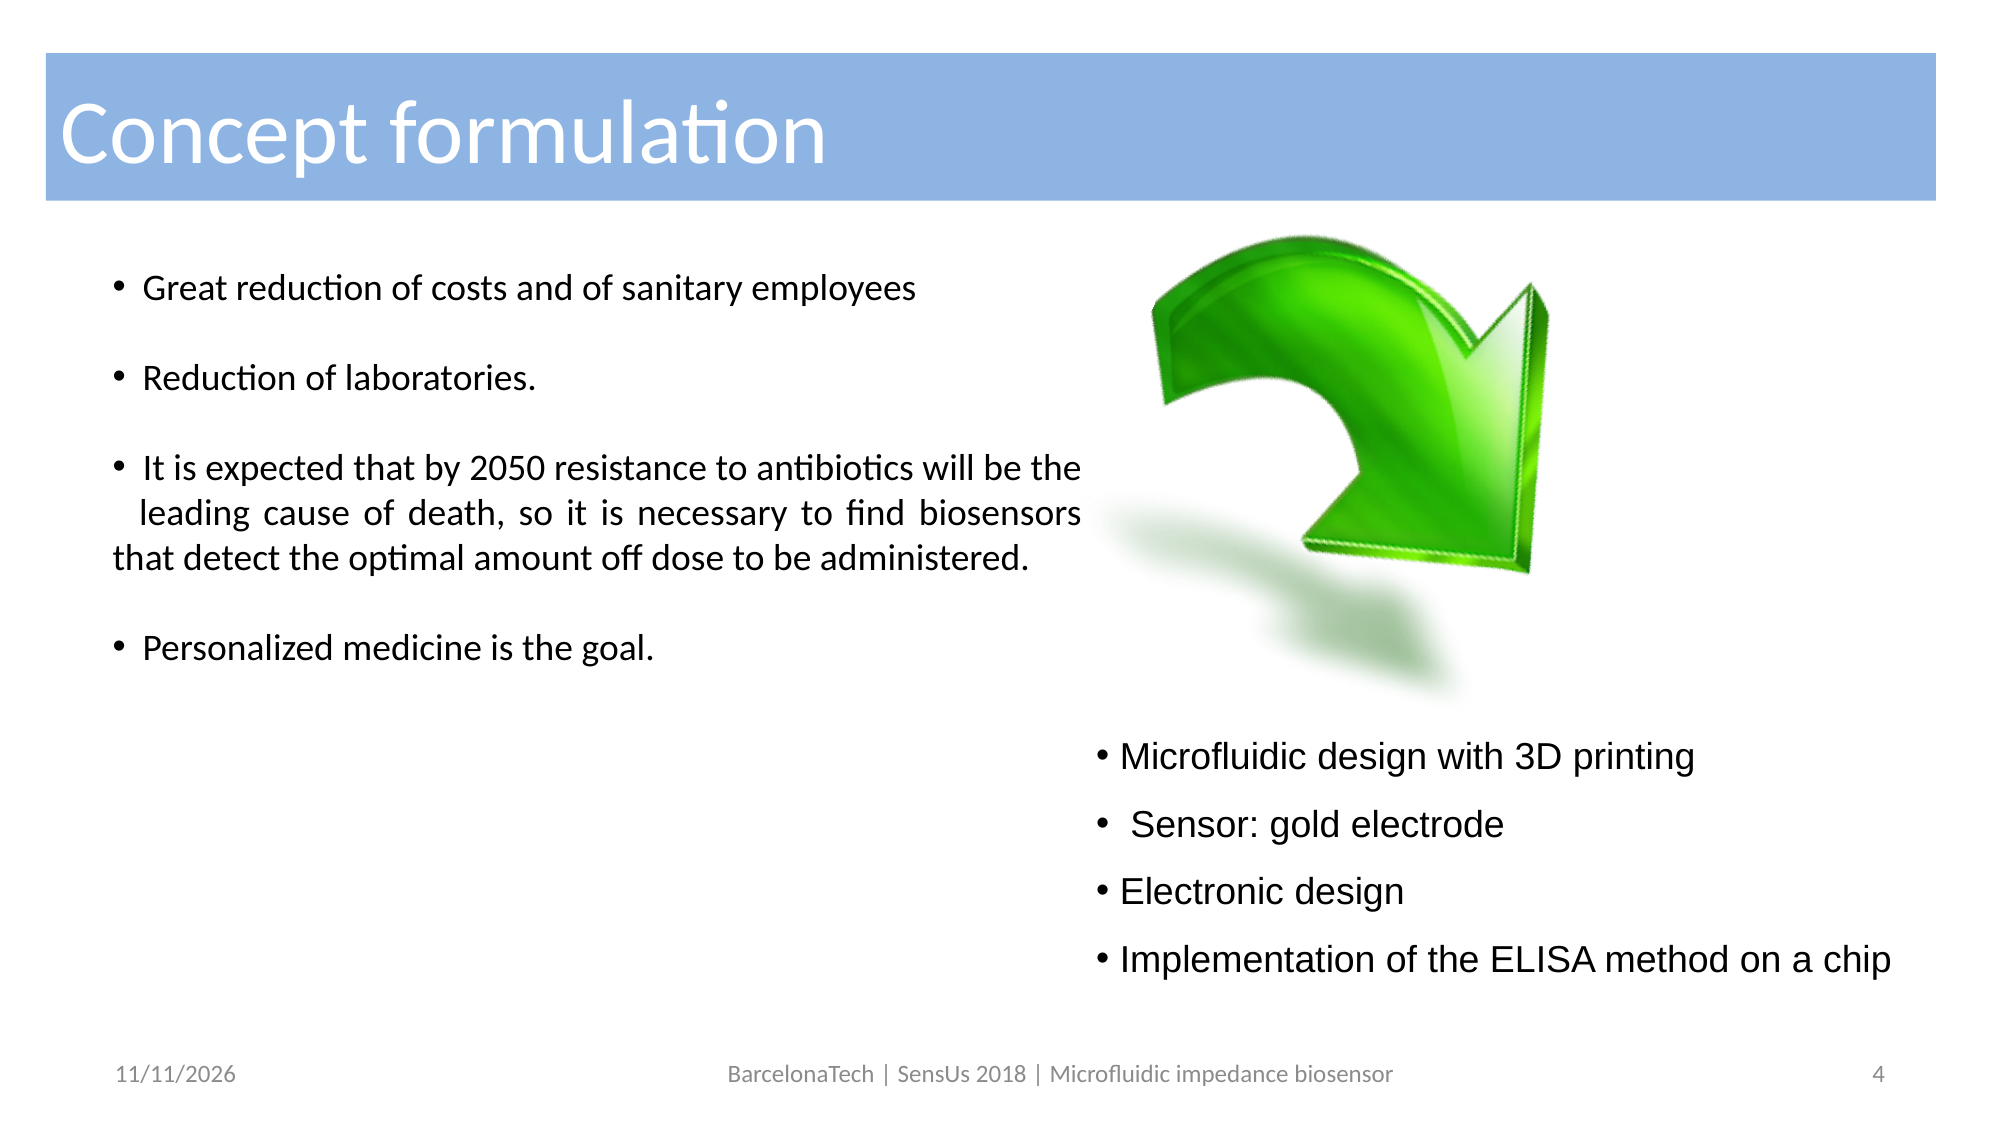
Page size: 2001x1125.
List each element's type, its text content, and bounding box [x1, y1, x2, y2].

text_box Great reduction of costs and of sanitary employees Reduction of laboratories. It is expected that by 2050 resistance to antibiotics will be the leading cause of death, so it is necessary to find biosensors that detect the optimal amount off dose to be administered. Personalized medicine is the goal. [97, 256, 1098, 676]
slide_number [99, 1042, 567, 1103]
slide_number 4 [1440, 1042, 1900, 1103]
picture [1042, 147, 1639, 743]
text_box Microfluidic design with 3D printing Sensor: gold electrode Electronic design Implementation of the ELISA method on a chip [1081, 702, 1912, 987]
text_box Concept formulation [45, 53, 1936, 201]
footer BarcelonaTech | SensUs 2018 | Microfluidic impedance biosensor [683, 1042, 1440, 1103]
